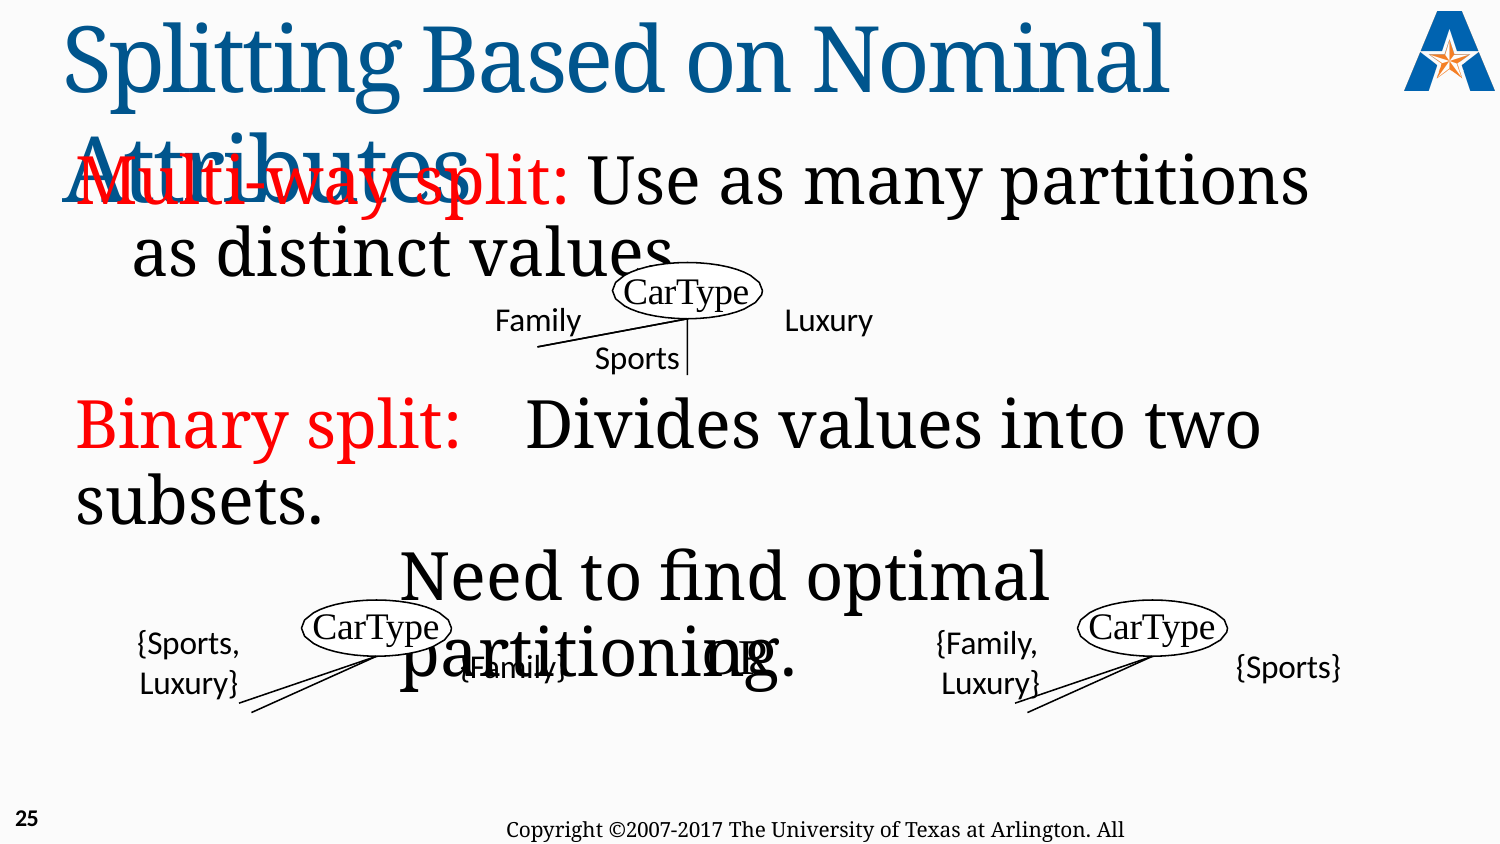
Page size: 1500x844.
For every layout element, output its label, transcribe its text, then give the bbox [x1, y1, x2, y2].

picture [1404, 11, 1495, 91]
text_box Multi-way split: Use as many partitions as distinct values. [72, 135, 1353, 290]
title Splitting Based on Nominal Attributes [60, 0, 1354, 222]
text_box Binary split: Divides values into two subsets. Need to find optimal partitioning. [72, 383, 1278, 690]
text_box Family Luxury [493, 296, 875, 339]
text_box {Sports, Luxury} [135, 619, 232, 702]
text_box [611, 261, 764, 320]
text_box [1014, 598, 1279, 714]
text_box Sports [592, 339, 684, 376]
text_box CarType {Sports} [1281, 602, 1346, 686]
text_box {Family, Luxury} [934, 619, 1009, 702]
text_box OR [700, 622, 775, 685]
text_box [238, 598, 503, 714]
footer Copyright ©2007-2017 The University of Texas at Arlington. All Rights Reserved. [503, 817, 1173, 844]
slide_number 25 [8, 801, 49, 844]
text_box CarType {Family} [507, 602, 570, 686]
